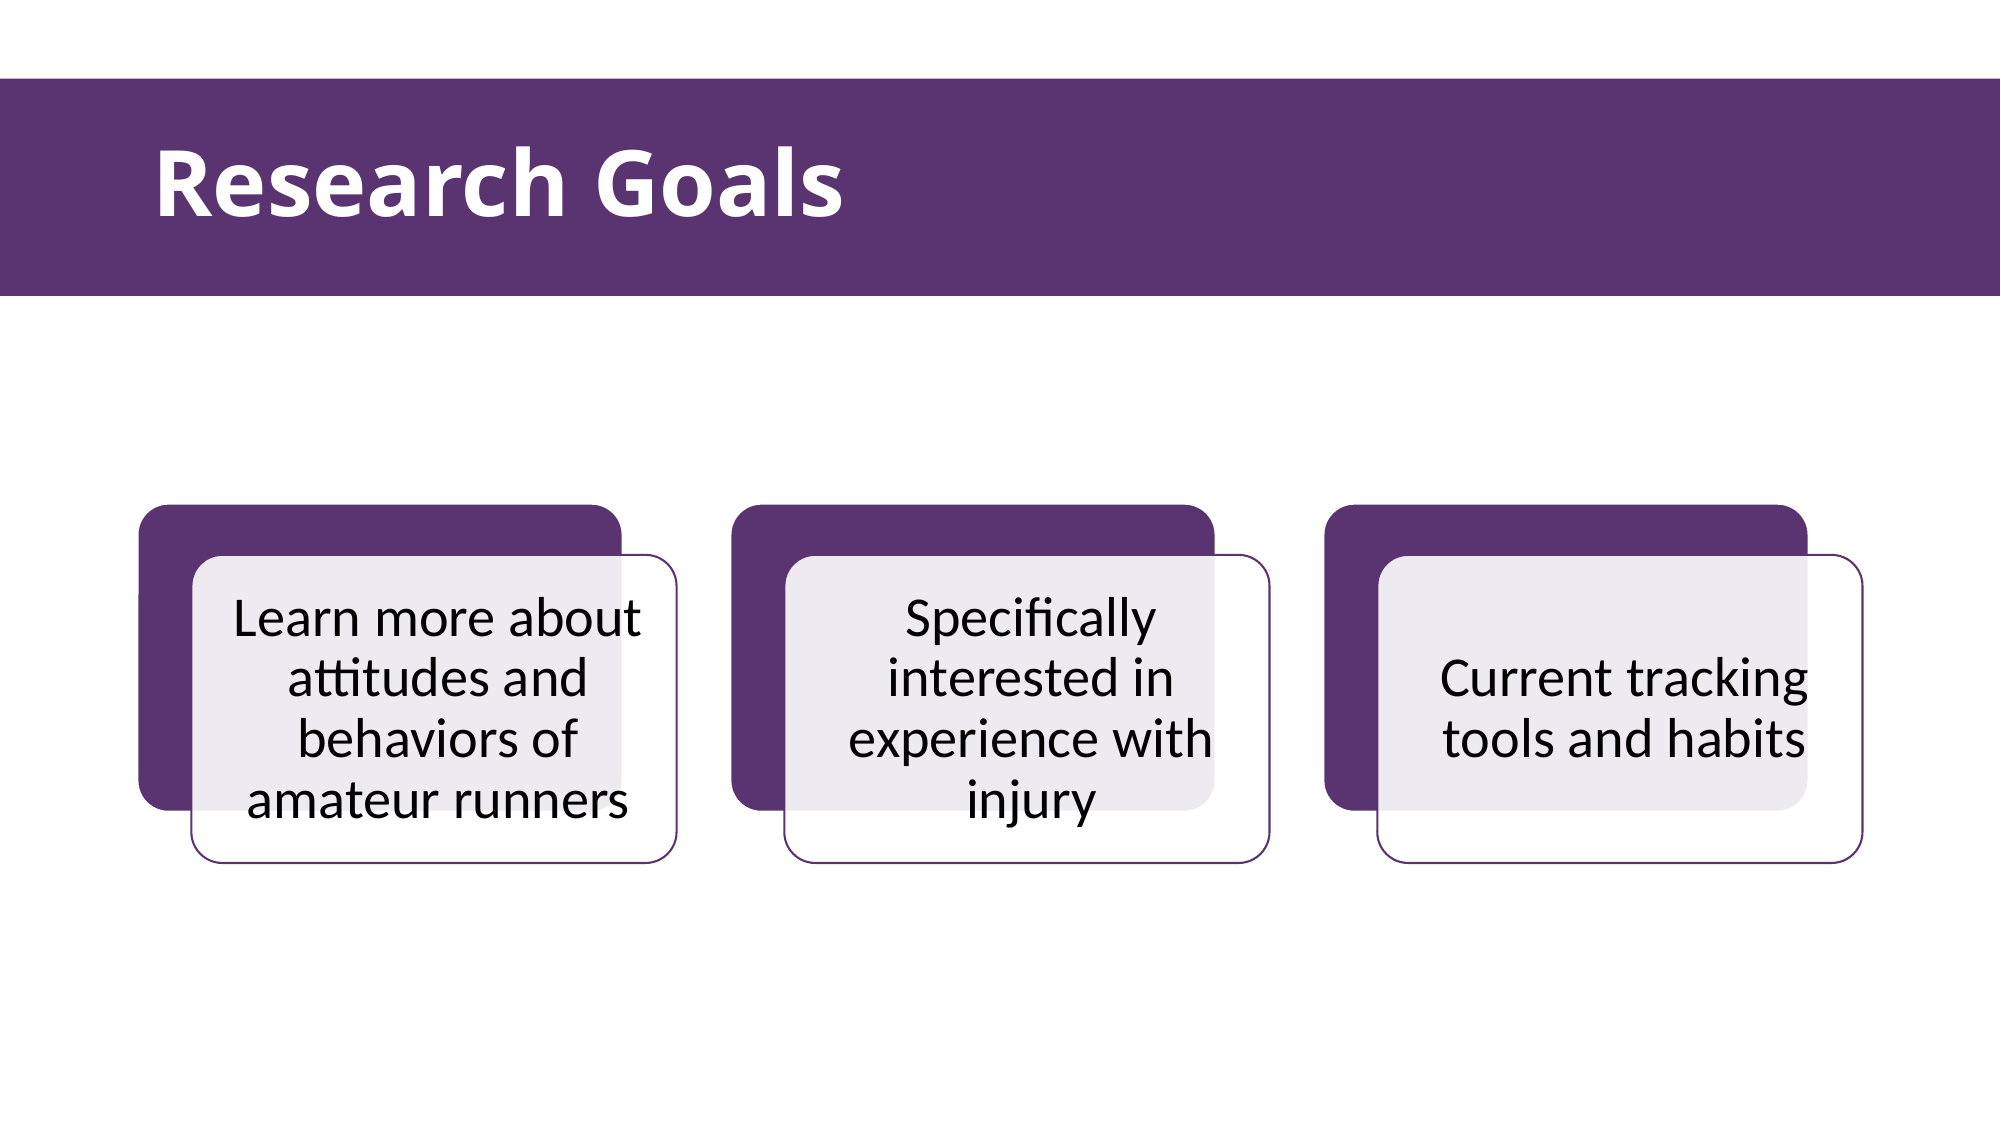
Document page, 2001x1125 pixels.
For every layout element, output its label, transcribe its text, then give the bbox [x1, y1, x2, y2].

text_box [137, 134, 1863, 348]
text_box [1863, 78, 2000, 297]
title Research Goals [137, 78, 1863, 134]
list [137, 348, 1863, 1018]
text_box [0, 78, 137, 297]
